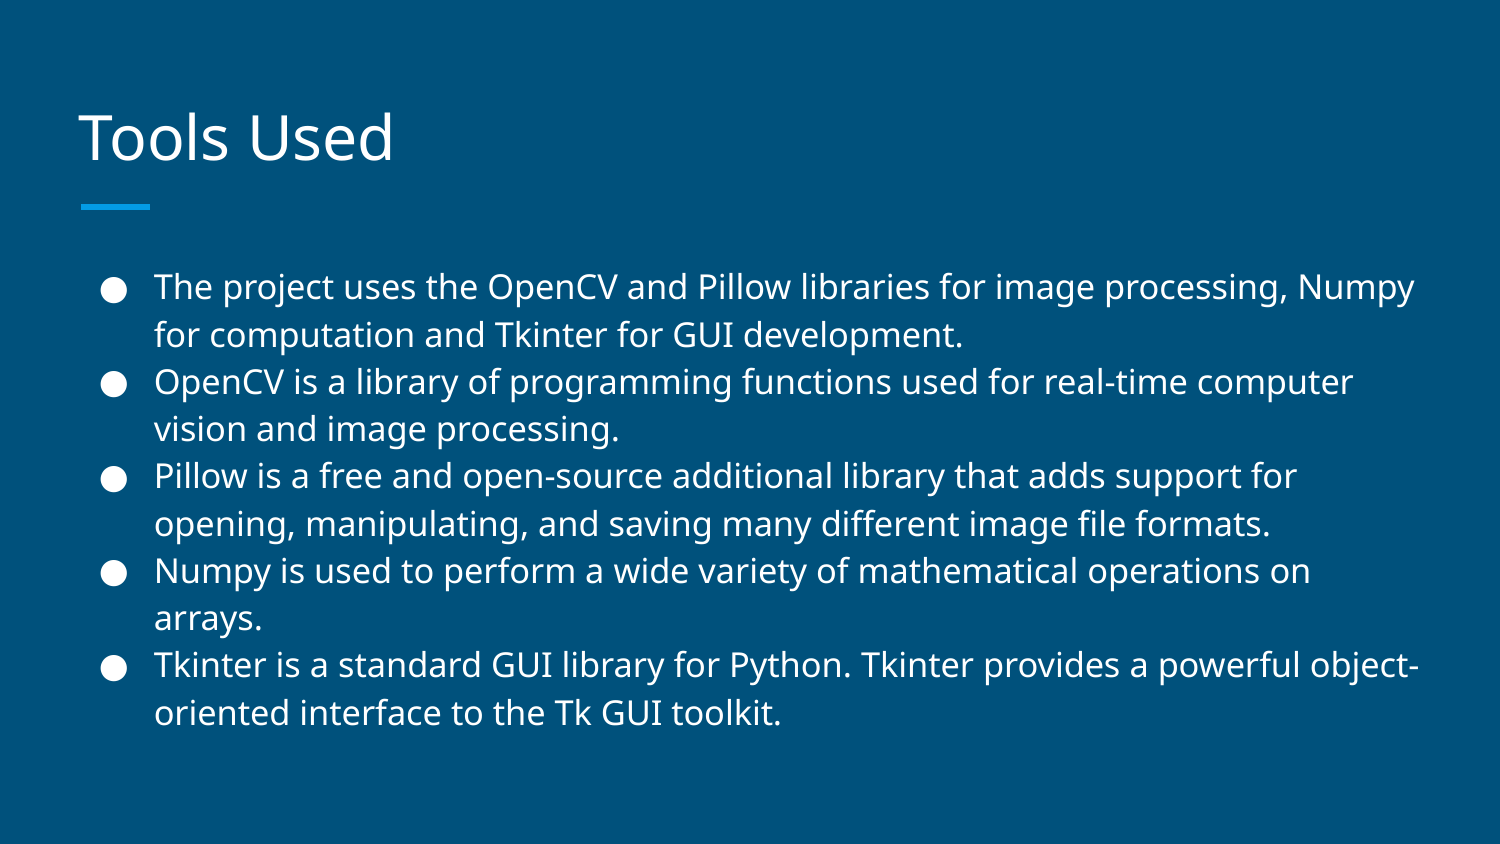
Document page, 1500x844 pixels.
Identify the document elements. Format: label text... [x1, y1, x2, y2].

title Tools Used [63, 75, 1437, 188]
list The project uses the OpenCV and Pillow libraries for image processing, Numpy for computation and Tkinter for GUI development. OpenCV is a library of programming functions used for real-time computer vision and image processing. Pillow is a free and open-source additional library that adds support for opening, manipulating, and saving many different image file formats. Numpy is used to perform a wide variety of mathematical operations on arrays. Tkinter is a standard GUI library for Python. Tkinter provides a powerful object-oriented interface to the Tk GUI toolkit. [63, 244, 1437, 750]
